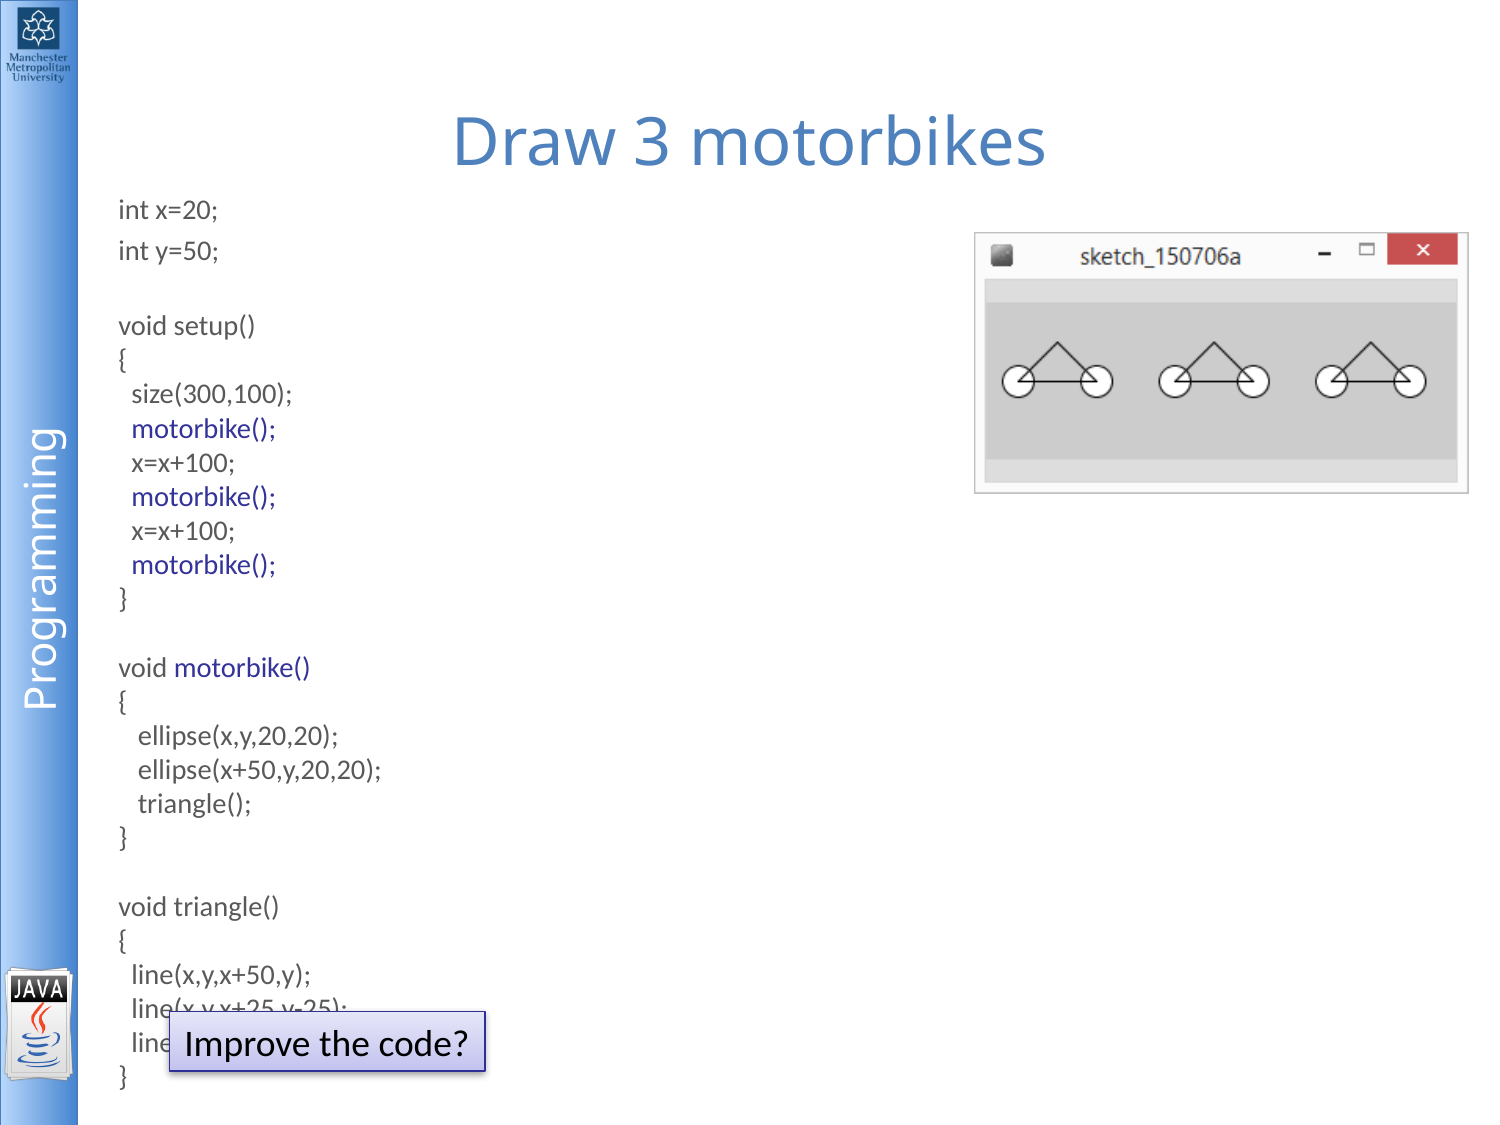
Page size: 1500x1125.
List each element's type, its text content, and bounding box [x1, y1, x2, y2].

picture [5, 7, 70, 83]
text_box Improve the code? [169, 1011, 486, 1072]
picture [0, 966, 82, 1082]
list int x=20; int y=50; void setup() { size(300,100); motorbike(); x=x+100; motorbike(); x=x+100; motorbike(); } void motorbike() { ellipse(x,y,20,20); ellipse(x+50,y,20,20); triangle(); } void triangle() { line(x,y,x+50,y); line(x,y,x+25,y-25); line(x+25,y-25,x+50,y); } [112, 184, 1425, 1106]
title Draw 3 motorbikes [75, 45, 1425, 233]
picture [974, 232, 1469, 494]
